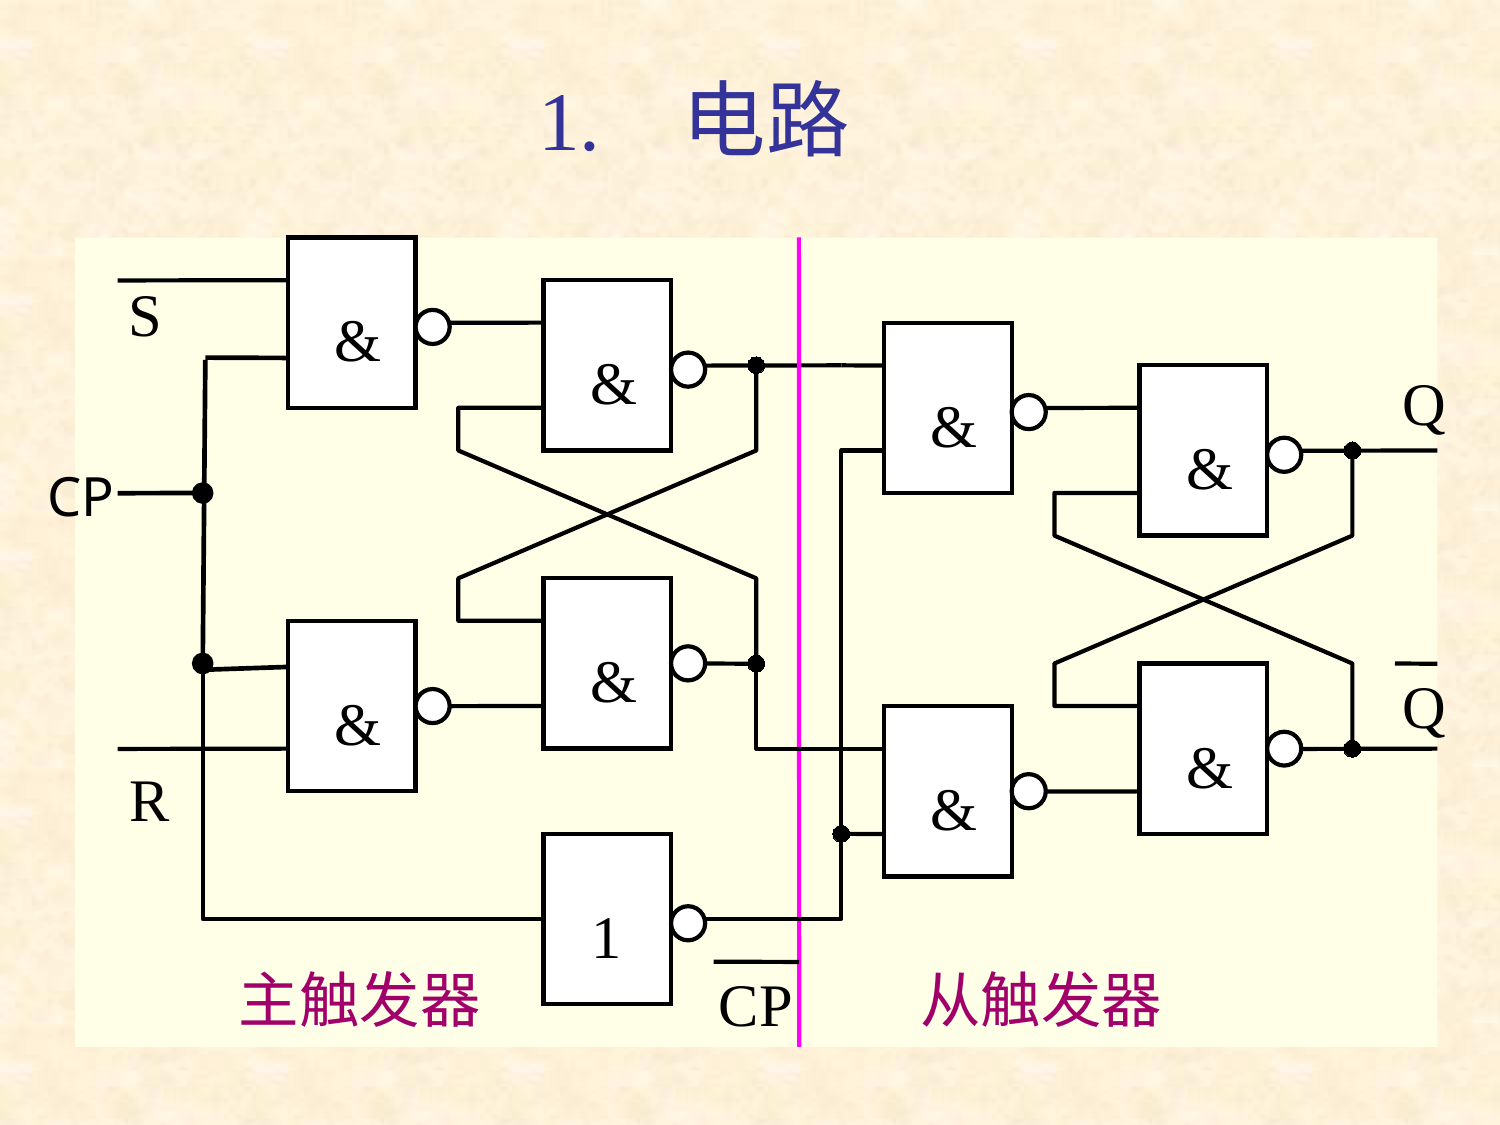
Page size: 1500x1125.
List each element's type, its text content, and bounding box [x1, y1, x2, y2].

title 1. 电路 [450, 50, 938, 175]
picture [0, 0, 1500, 1125]
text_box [32, 237, 1451, 1048]
